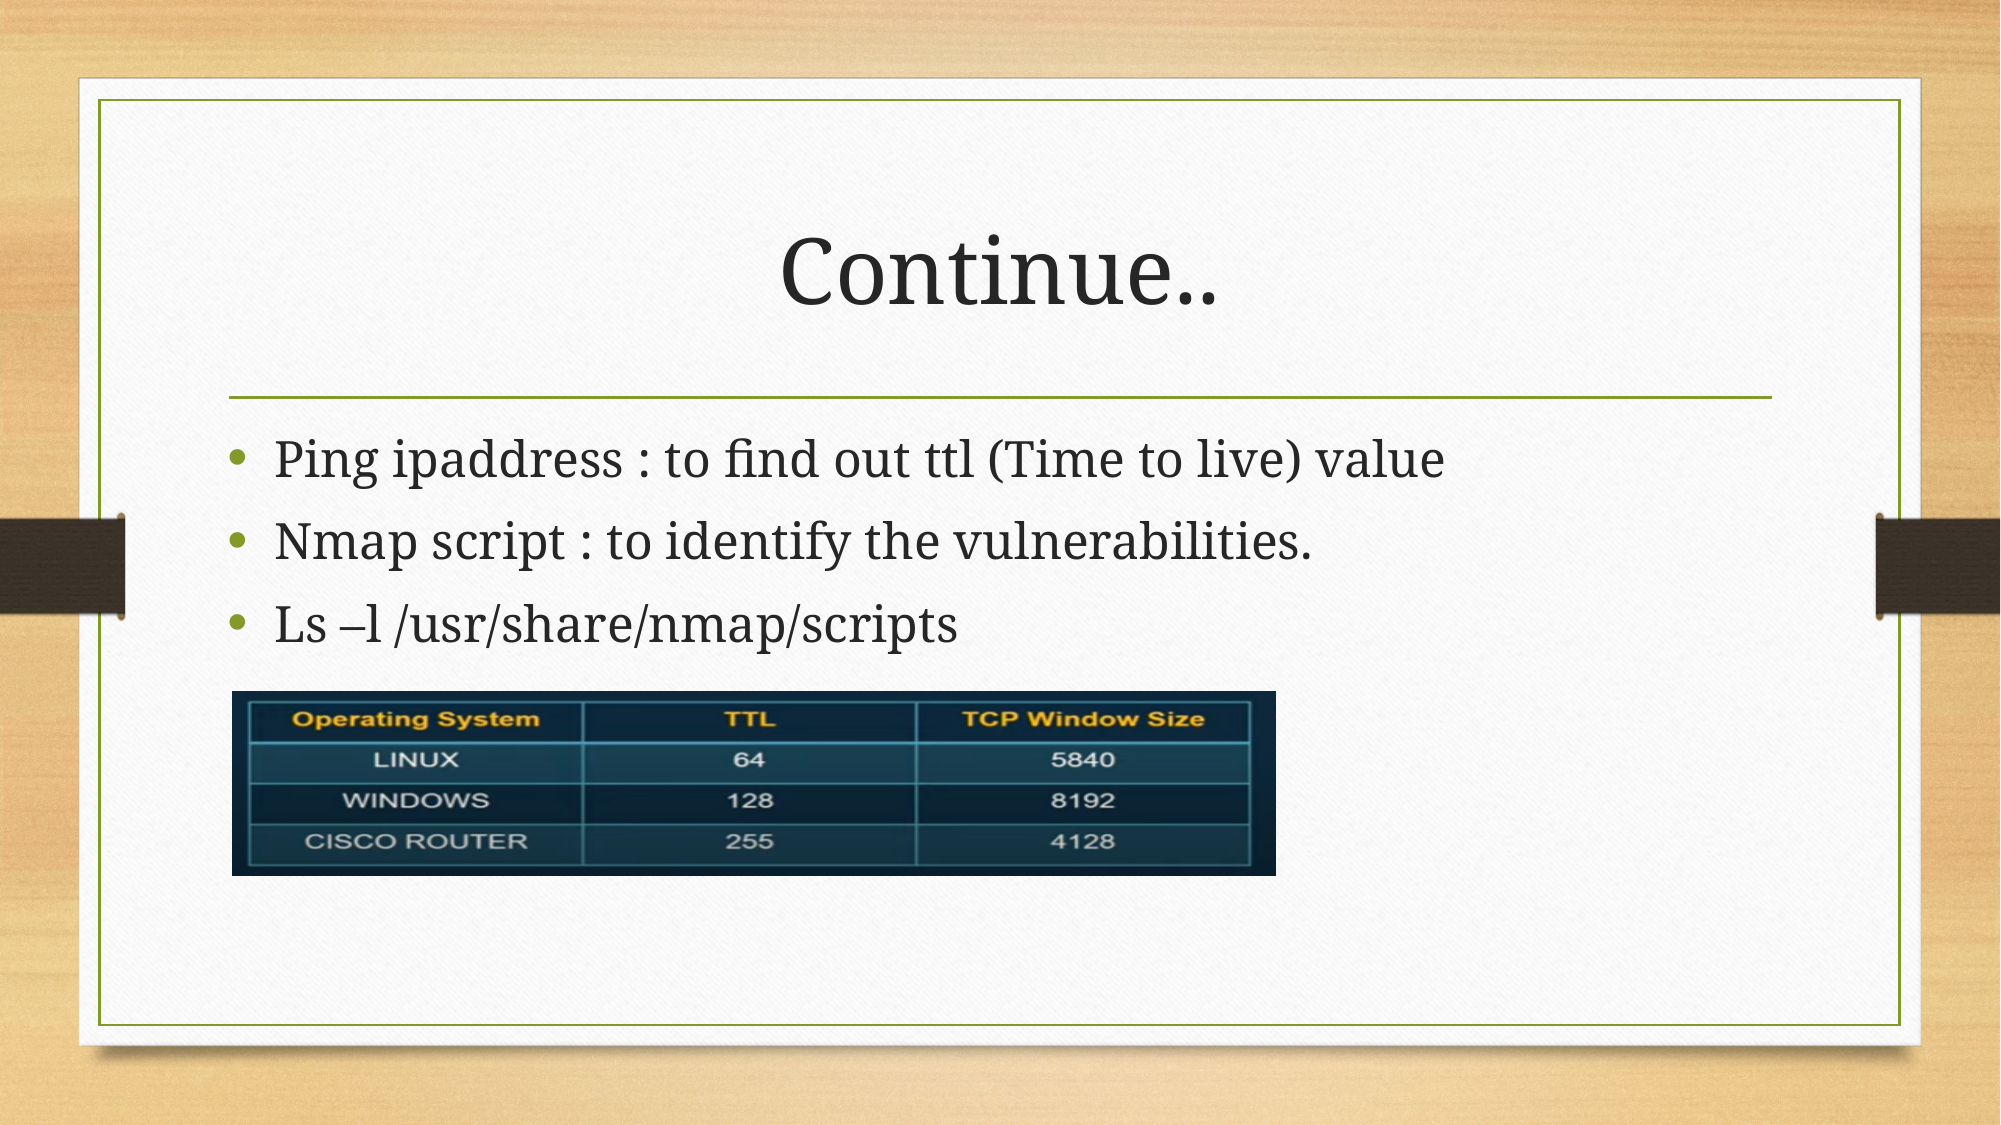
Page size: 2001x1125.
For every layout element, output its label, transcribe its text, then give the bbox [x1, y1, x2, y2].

title Continue.. [212, 161, 1788, 375]
list Ping ipaddress : to find out ttl (Time to live) value Nmap script : to identify the vulnerabilities. Ls –l /usr/share/nmap/scripts [212, 419, 1788, 964]
picture [0, 0, 2001, 1125]
